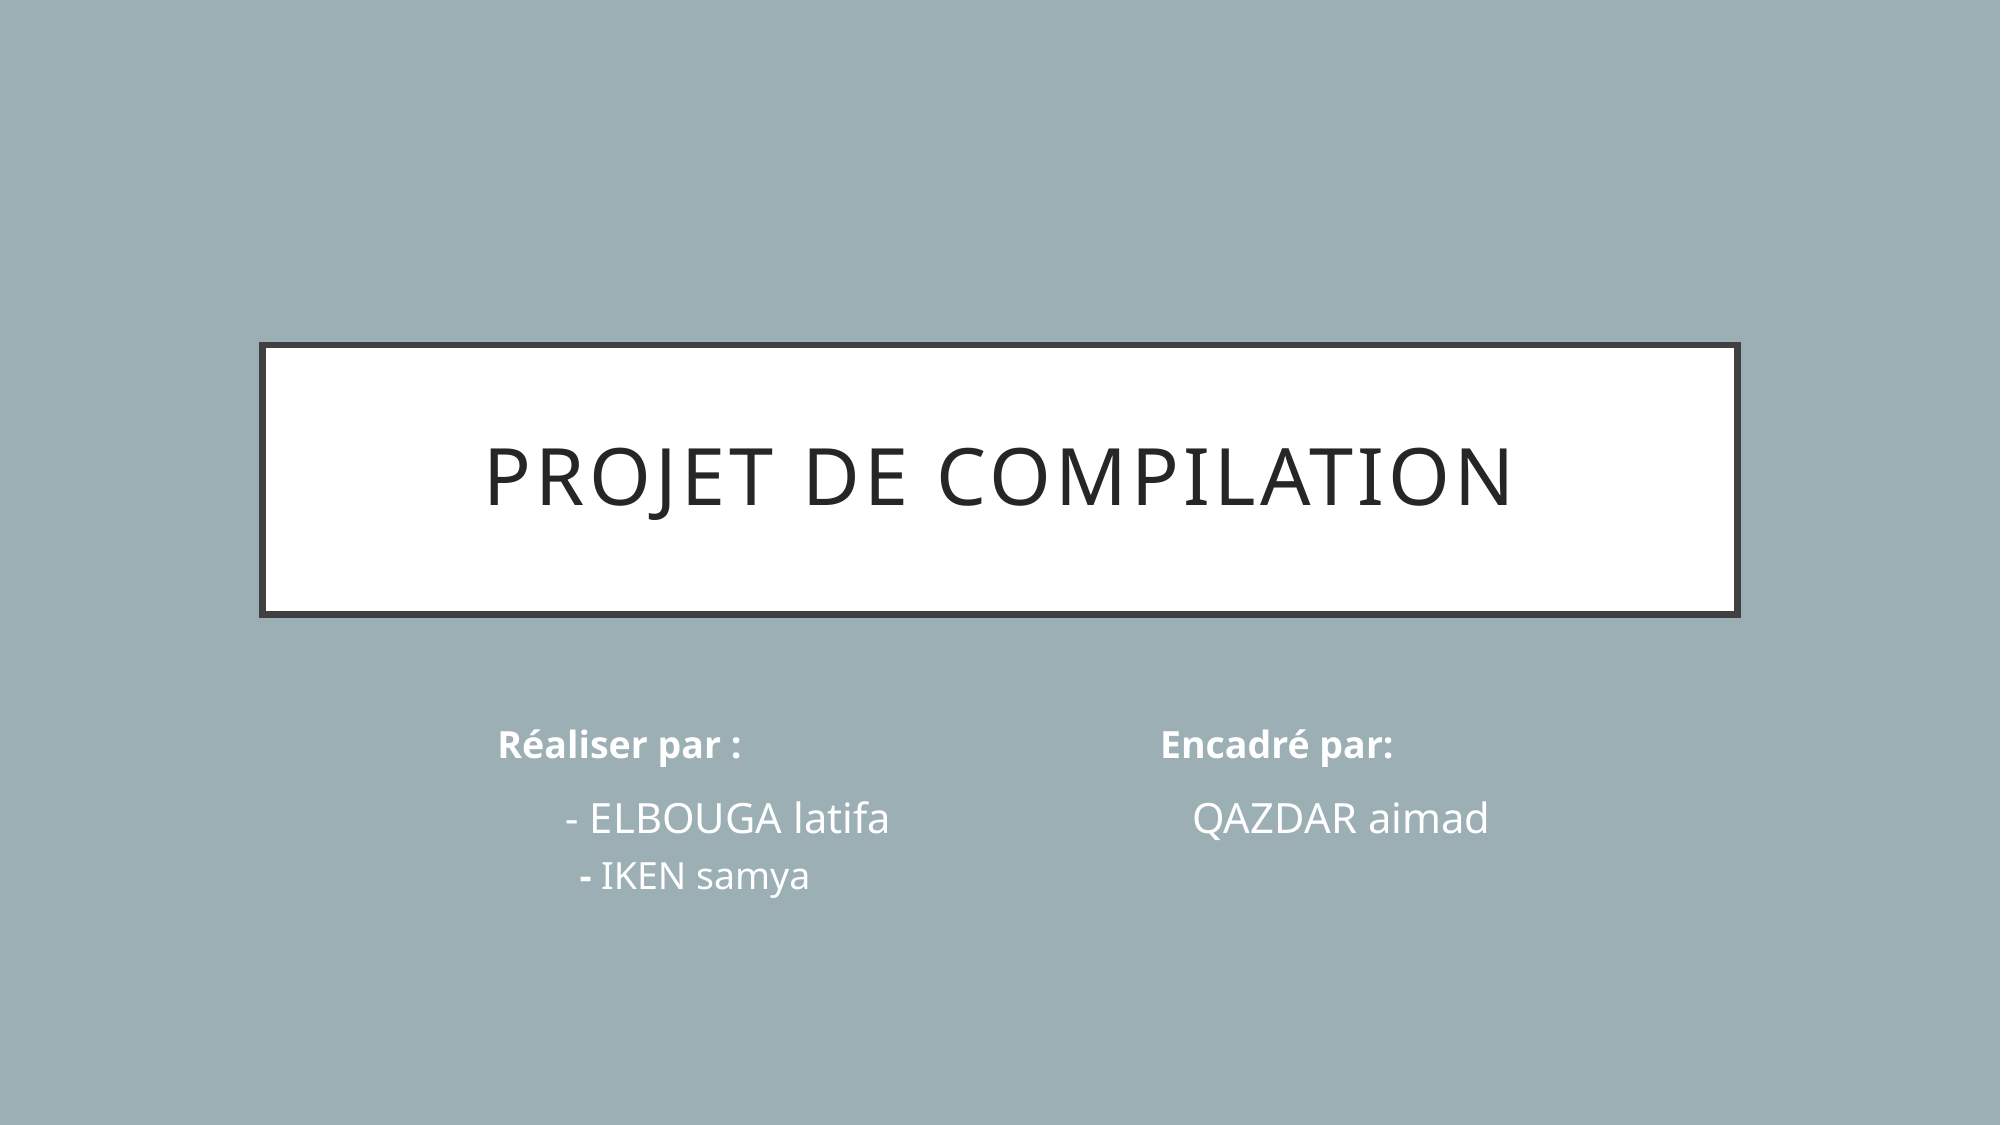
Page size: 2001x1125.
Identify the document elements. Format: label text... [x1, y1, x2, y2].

text_box Encadré par: [1145, 713, 1449, 774]
text_box Réaliser par : [482, 713, 769, 774]
text_box - IKEN samya [545, 844, 857, 905]
subtitle - ELBOUGA latifa QAZDAR aimad [442, 713, 1558, 918]
title Projet de compilation [259, 342, 1741, 618]
